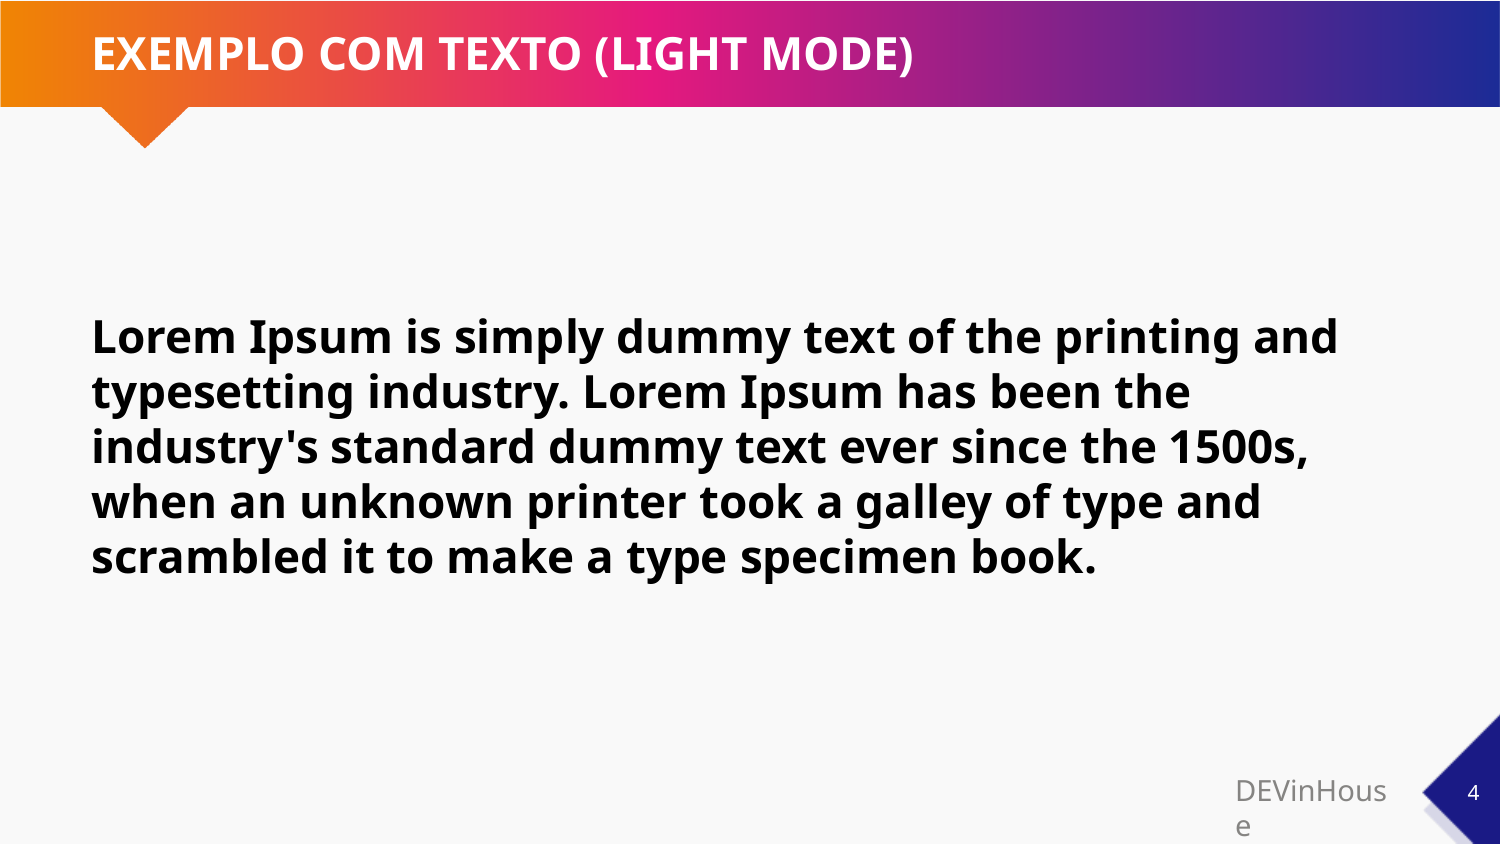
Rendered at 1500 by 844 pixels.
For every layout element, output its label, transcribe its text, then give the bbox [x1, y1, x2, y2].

title Lorem Ipsum is simply dummy text of the printing and typesetting industry. Lorem Ipsum has been the industry's standard dummy text ever since the 1500s, when an unknown printer took a galley of type and scrambled it to make a type specimen book. [76, 173, 1424, 718]
picture [0, 0, 1500, 168]
title EXEMPLO COM TEXTO (LIGHT MODE) [76, 0, 1424, 105]
slide_number ‹#› [1446, 771, 1500, 817]
picture [1417, 712, 1500, 844]
